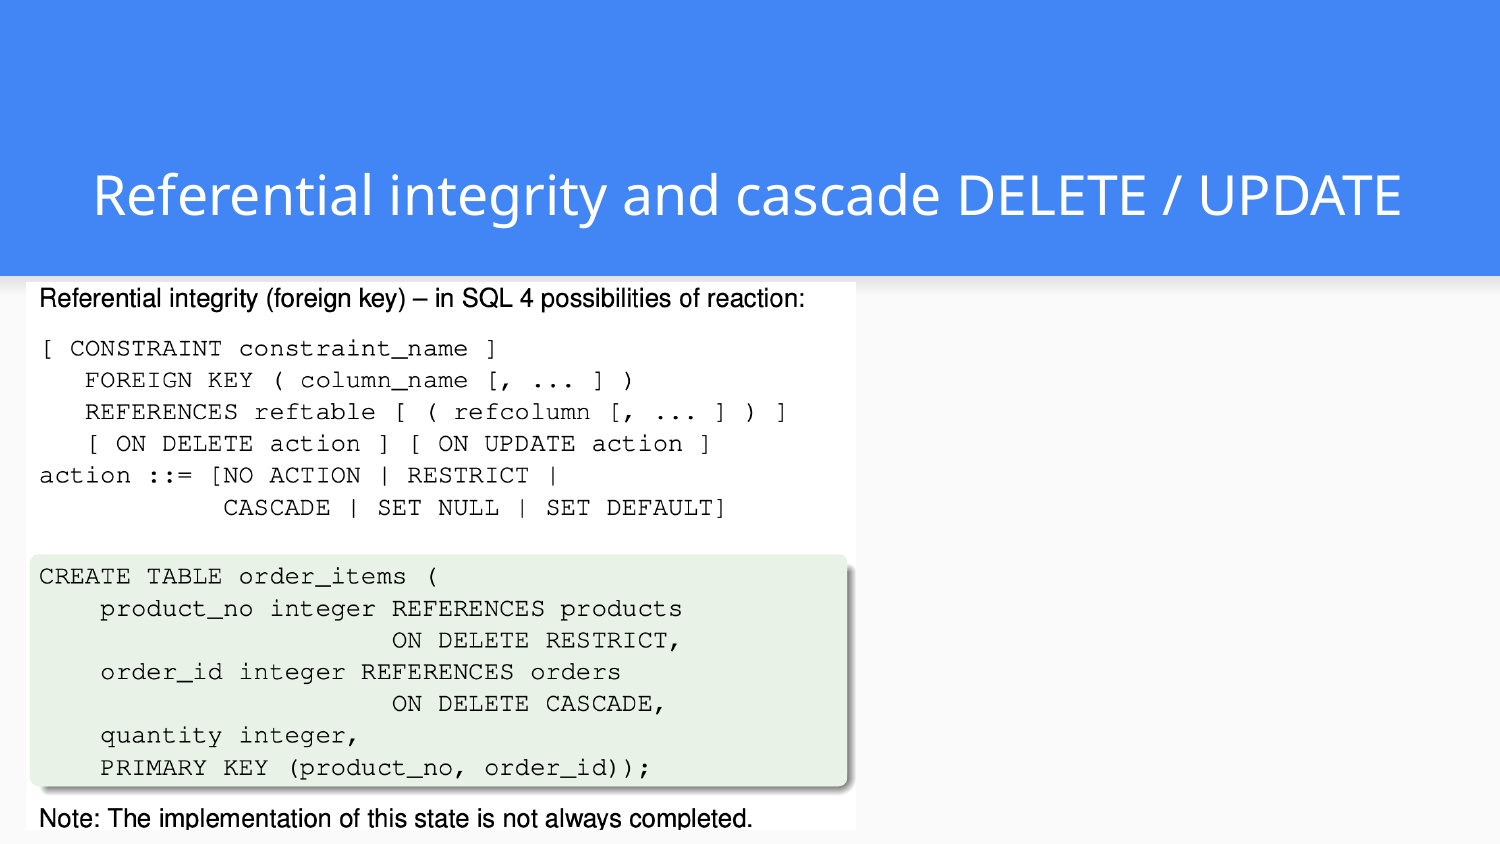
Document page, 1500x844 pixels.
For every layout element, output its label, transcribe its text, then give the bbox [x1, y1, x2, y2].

picture [25, 282, 857, 830]
title Referential integrity and cascade DELETE / UPDATE [77, 121, 1427, 248]
